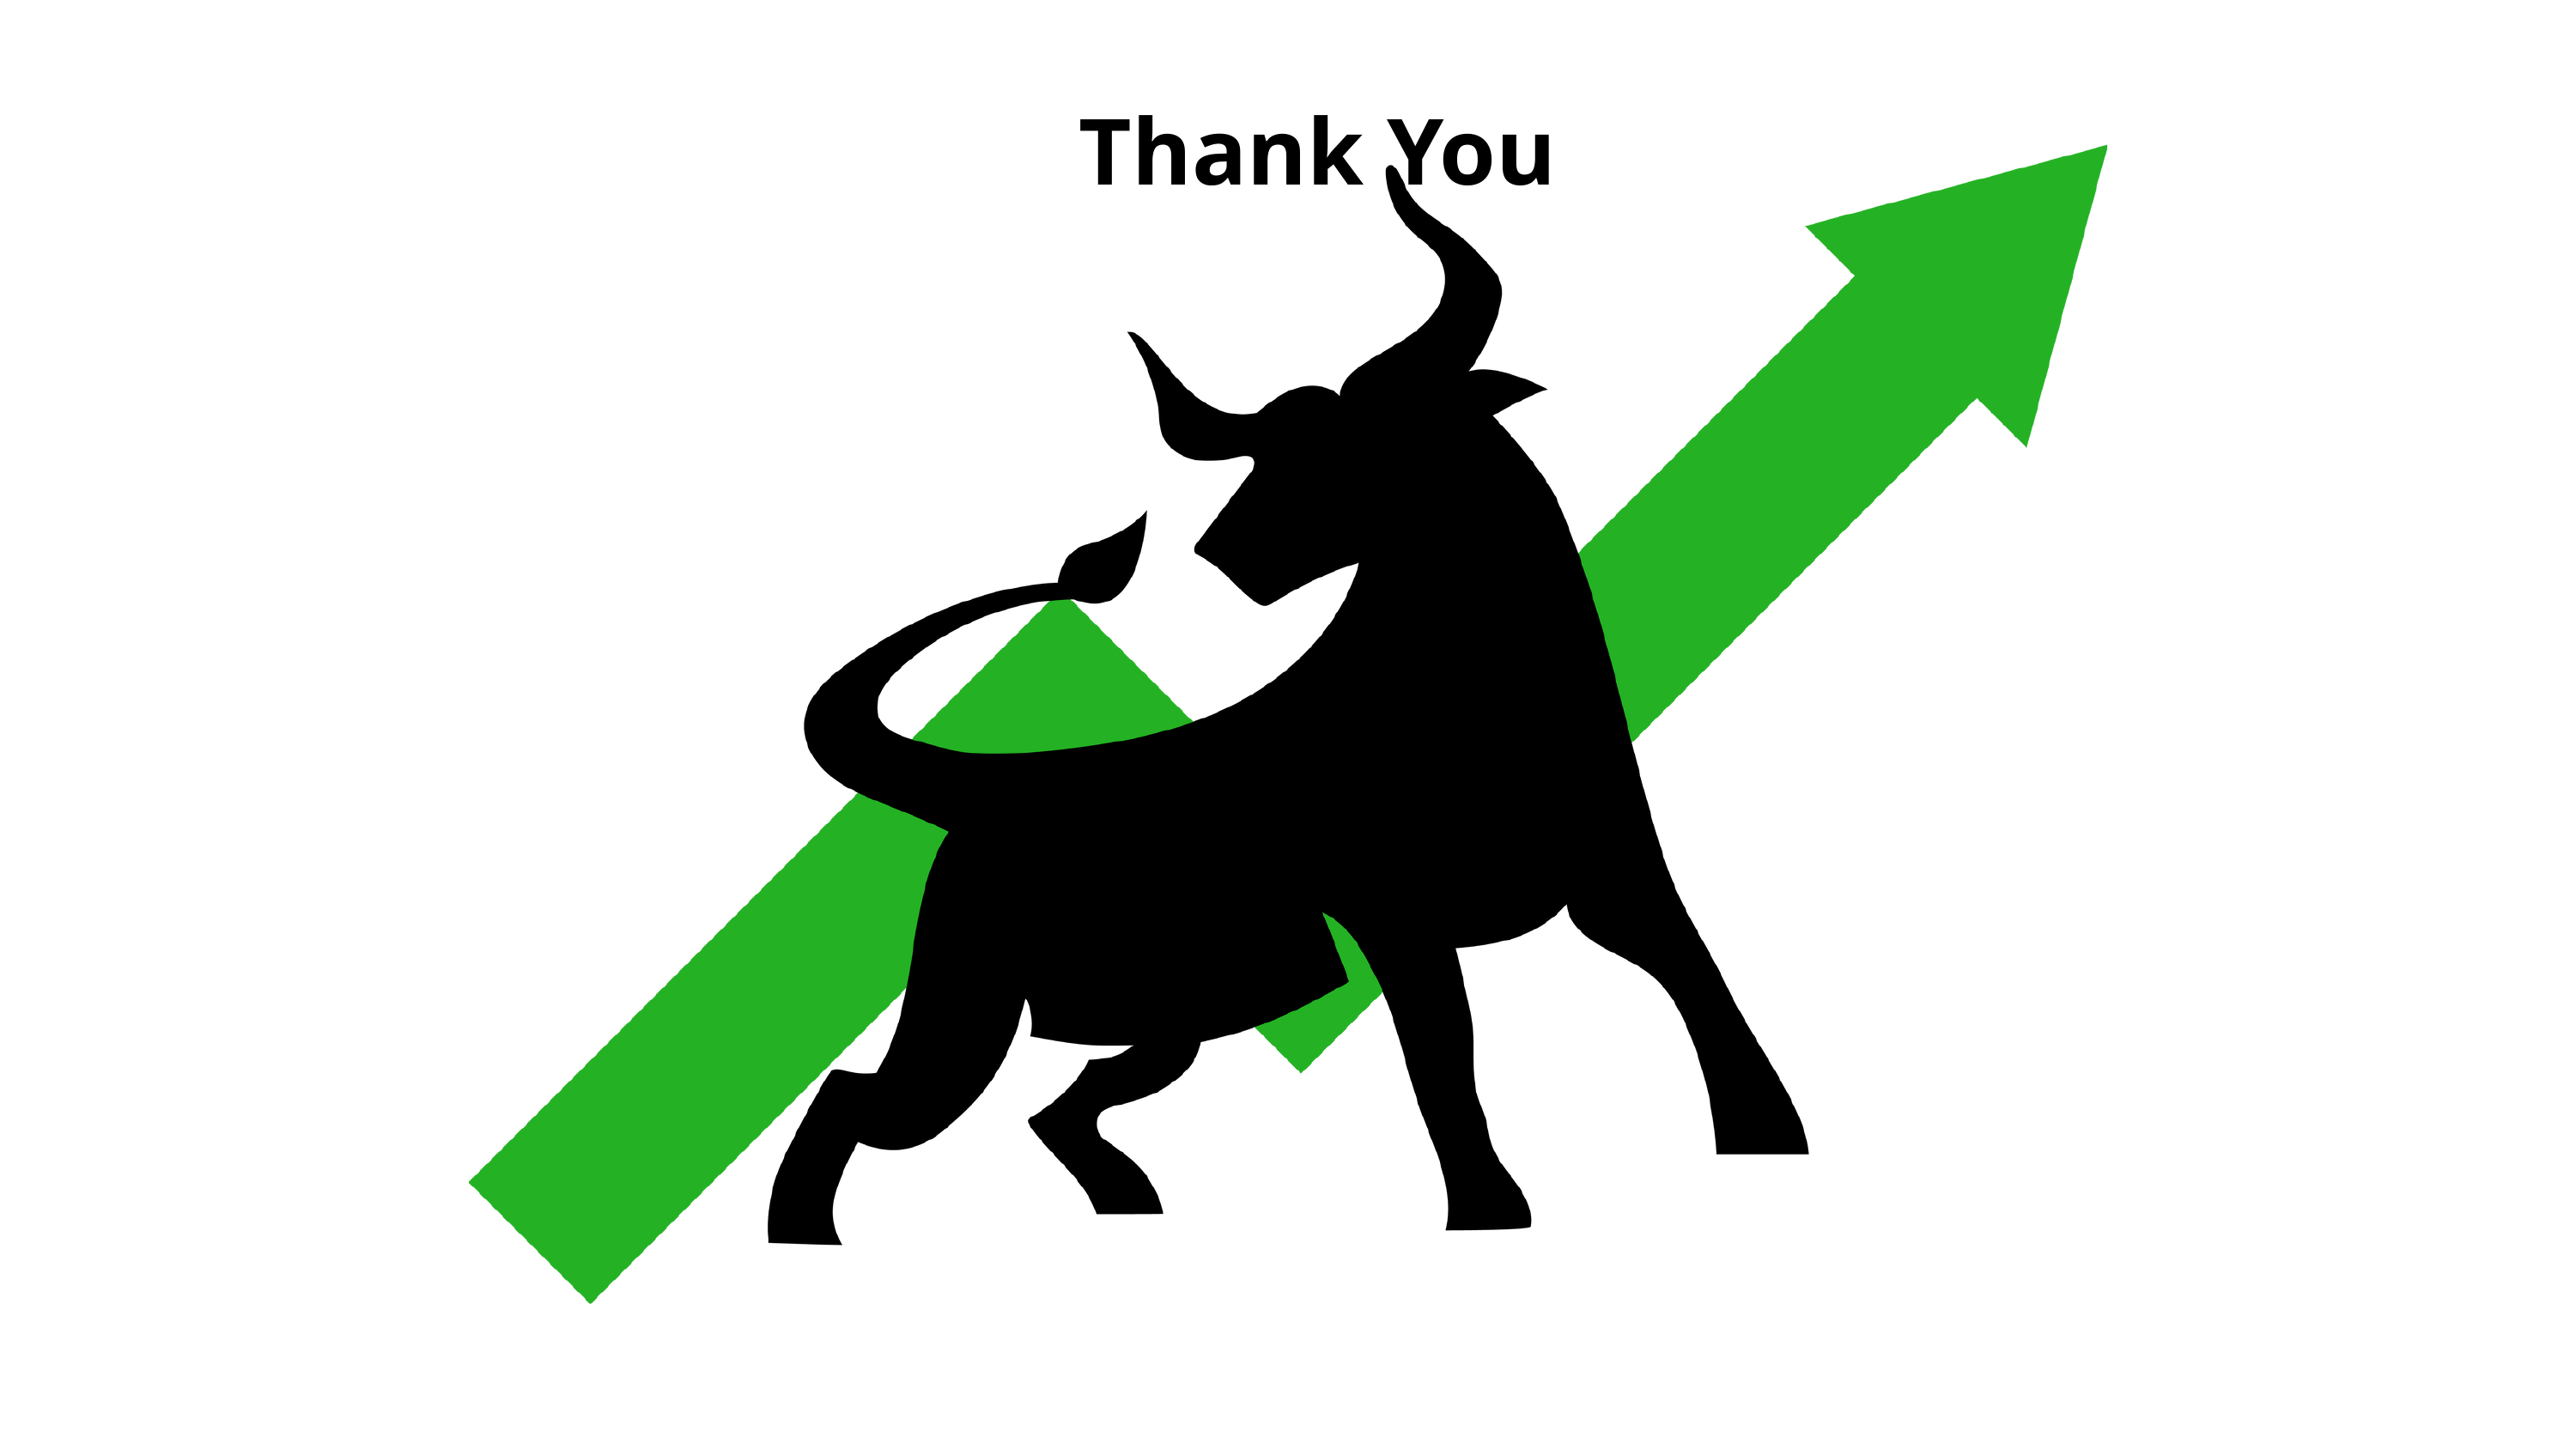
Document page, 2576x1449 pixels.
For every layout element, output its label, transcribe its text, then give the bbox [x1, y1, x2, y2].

text_box Thank You [907, 75, 1729, 203]
text_box [468, 144, 2108, 1304]
